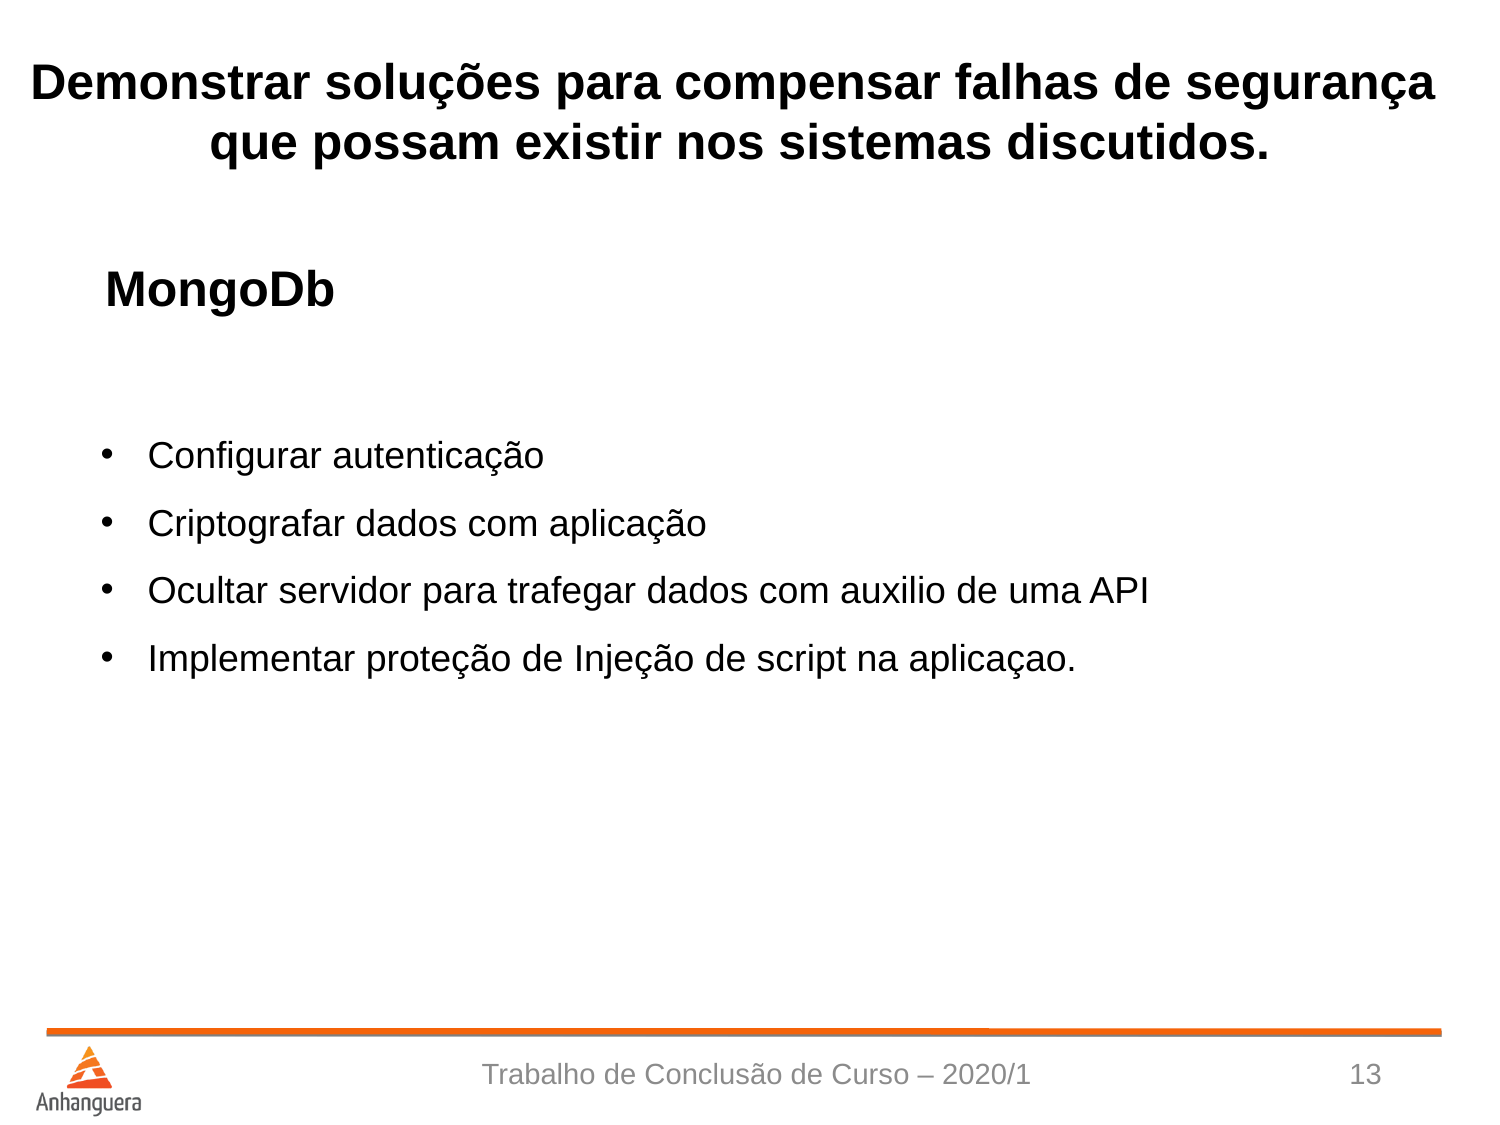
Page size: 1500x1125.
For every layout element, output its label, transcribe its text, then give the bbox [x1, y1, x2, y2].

text_box Demonstrar soluções para compensar falhas de segurança que possam existir nos sistemas discutidos. [15, 41, 1465, 222]
picture [12, 1042, 166, 1119]
text_box MongoDb [90, 249, 646, 324]
text_box Trabalho de Conclusão de Curso – 2020/1 [351, 1042, 1163, 1103]
slide_number 13 [1163, 1042, 1397, 1103]
text_box Configurar autenticação Criptografar dados com aplicação Ocultar servidor para trafegar dados com auxilio de uma API Implementar proteção de Injeção de script na aplicaçao. [85, 401, 1329, 687]
